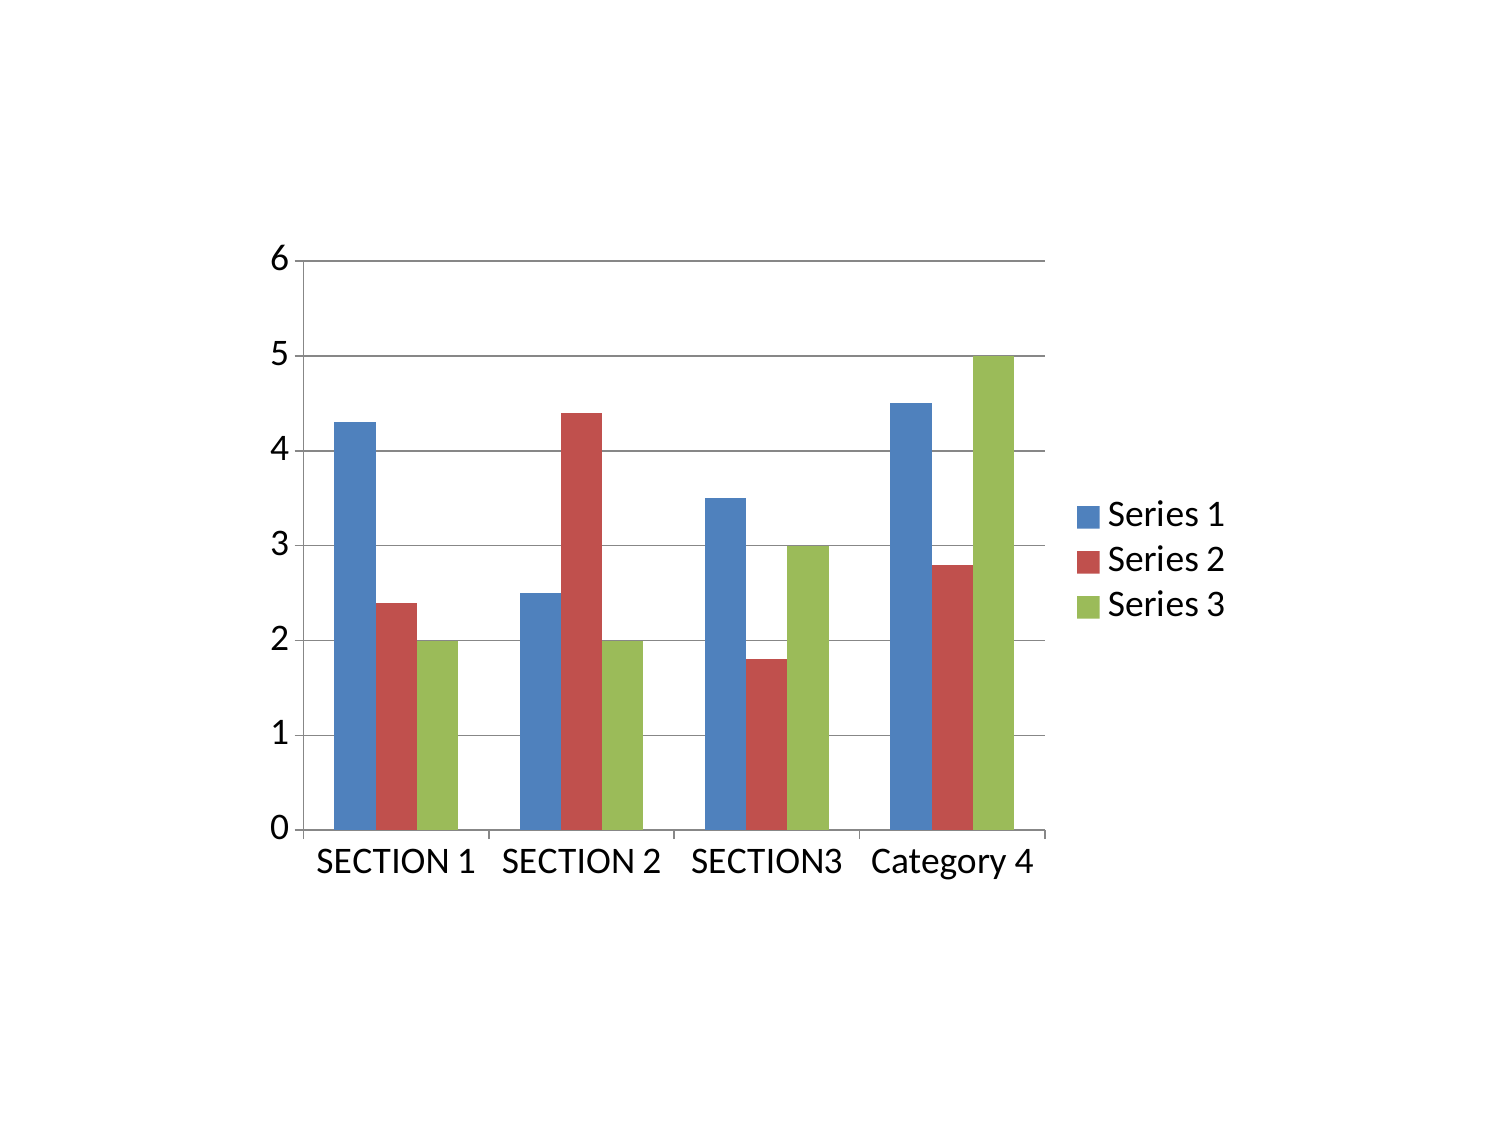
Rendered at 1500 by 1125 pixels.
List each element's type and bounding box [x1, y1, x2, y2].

chart [249, 228, 1251, 897]
